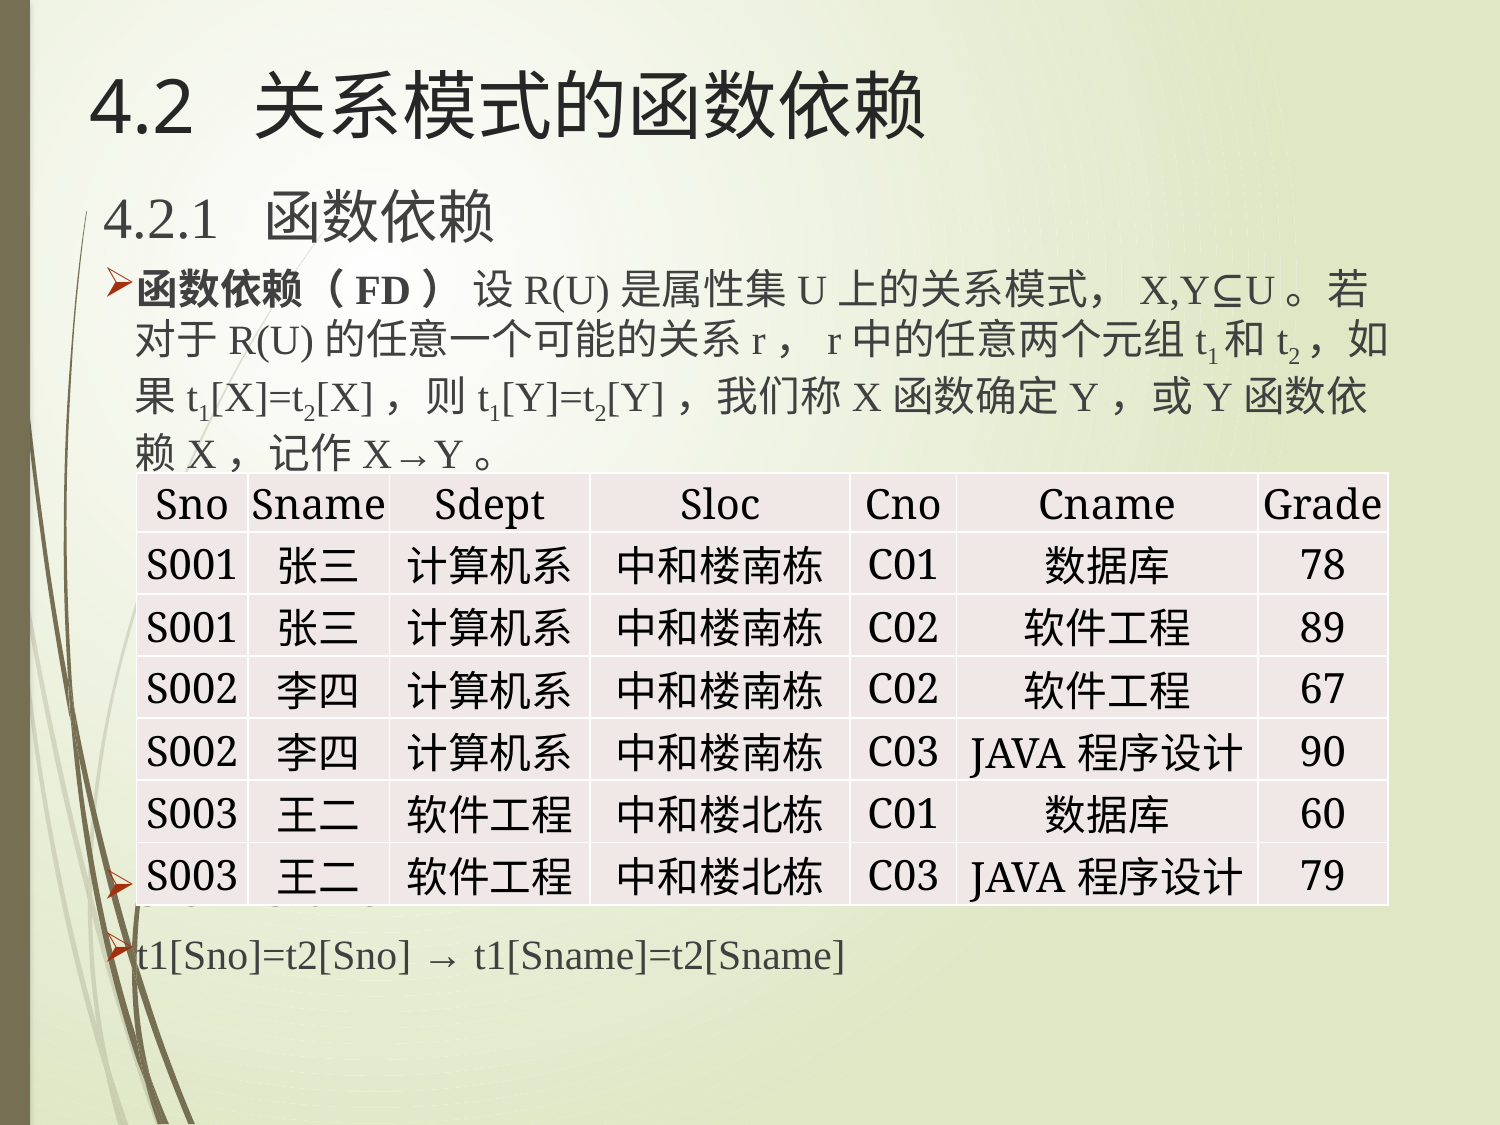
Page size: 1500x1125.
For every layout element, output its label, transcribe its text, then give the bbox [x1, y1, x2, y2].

table_cell 计算机系 [390, 595, 589, 655]
table_header Sloc [591, 474, 849, 531]
table_cell JAVA程序设计 [957, 843, 1257, 904]
table_cell S001 [137, 533, 247, 593]
table_cell 中和楼北栋 [591, 843, 849, 904]
table_cell 计算机系 [390, 533, 589, 593]
table_cell 计算机系 [390, 657, 589, 717]
table_header Cno [851, 474, 956, 531]
table_cell 李四 [249, 657, 389, 717]
table_cell 李四 [249, 719, 389, 779]
table_cell 软件工程 [390, 781, 589, 842]
table_cell 中和楼南栋 [591, 533, 849, 593]
table_cell 89 [1259, 595, 1387, 655]
table_cell 78 [1259, 533, 1387, 593]
table_cell 张三 [249, 595, 389, 655]
table_cell 王二 [249, 781, 389, 842]
table_cell 90 [1259, 719, 1387, 779]
table_cell 67 [1259, 657, 1387, 717]
table_cell C03 [851, 843, 956, 904]
table_header Cname [957, 474, 1257, 531]
table_cell C01 [851, 533, 956, 593]
text_box 4.2 关系模式的函数依赖 [74, 45, 1425, 161]
table_cell 软件工程 [390, 843, 589, 904]
table_cell 中和楼南栋 [591, 657, 849, 717]
table_cell S003 [137, 781, 247, 842]
table_cell 张三 [249, 533, 389, 593]
table_cell S003 [137, 843, 247, 904]
table_cell 中和楼南栋 [591, 595, 849, 655]
table_cell C02 [851, 595, 956, 655]
table_cell 60 [1259, 781, 1387, 842]
table_header Sno [137, 474, 247, 531]
table_cell JAVA程序设计 [957, 719, 1257, 779]
table_cell 软件工程 [957, 657, 1257, 717]
table_cell S002 [137, 657, 247, 717]
table_cell S002 [137, 719, 247, 779]
list 4.2.1 函数依赖 函数依赖（FD） 设R(U)是属性集U上的关系模式，X,Y⊆U。若对于R(U)的任意一个可能的关系r，r中的任意两个元组t1和t2，如果t1[X]=t2[X]，则t1[Y]=t2[Y]，我们称X函数确定Y，或Y函数依赖X，记作X→Y。 Sno → Sname t1[Sno]=t2[Sno] → t1[Sname]=t2[Sname] [75, 172, 1425, 1024]
table_cell C03 [851, 719, 956, 779]
table_cell 79 [1259, 843, 1387, 904]
table_cell C02 [851, 657, 956, 717]
table_cell 中和楼南栋 [591, 719, 849, 779]
table_header Sname [249, 474, 389, 531]
table_cell 计算机系 [390, 719, 589, 779]
table_cell 王二 [249, 843, 389, 904]
table_header Sdept [390, 474, 589, 531]
table_cell S001 [137, 595, 247, 655]
table_cell C01 [851, 781, 956, 842]
table_cell 数据库 [957, 533, 1257, 593]
table_header Grade [1259, 474, 1387, 531]
table_cell 数据库 [957, 781, 1257, 842]
table_cell 中和楼北栋 [591, 781, 849, 842]
table_cell 软件工程 [957, 595, 1257, 655]
